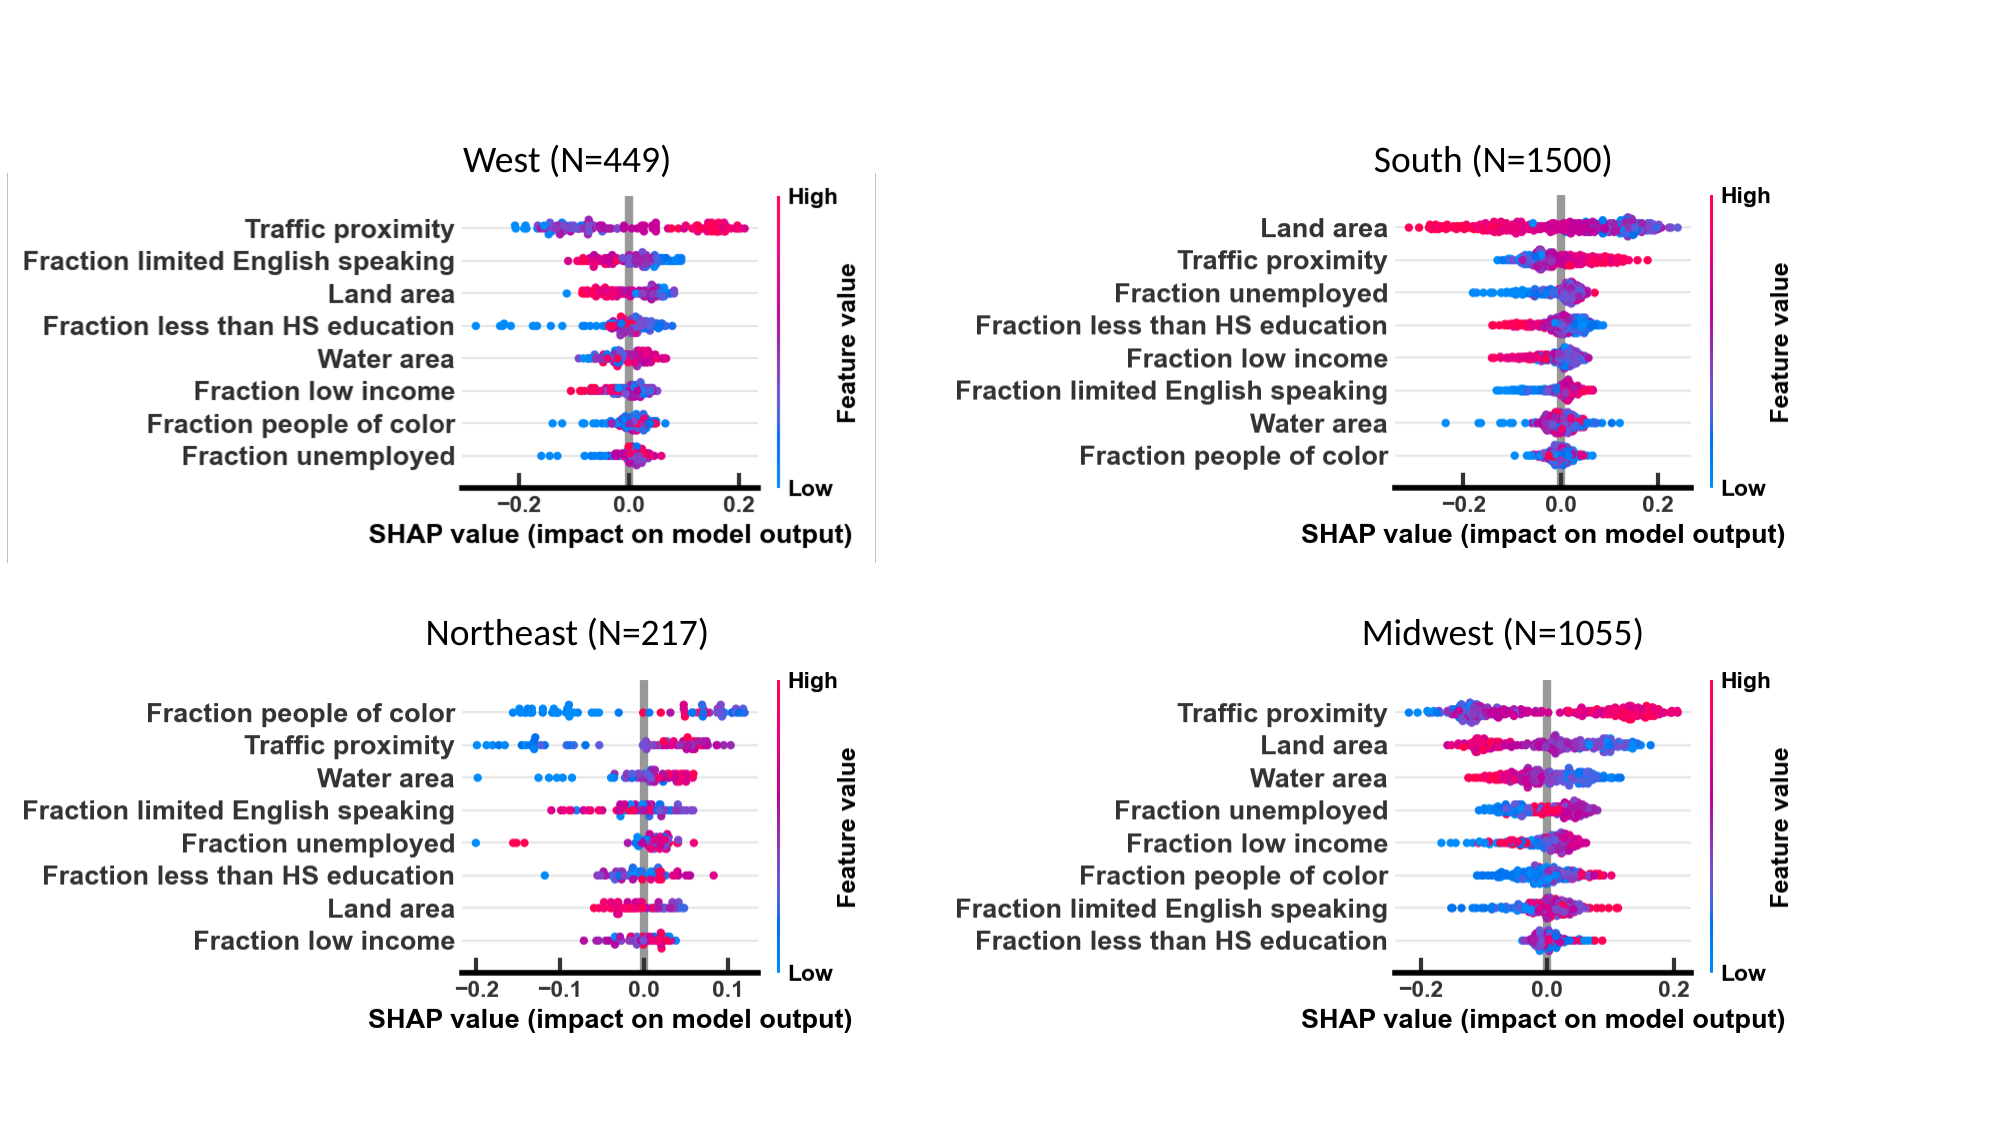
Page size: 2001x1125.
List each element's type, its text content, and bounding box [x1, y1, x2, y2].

picture [940, 657, 1809, 1048]
text_box South (N=1500) [1280, 127, 1707, 172]
text_box West (N=449) [367, 127, 768, 173]
picture [7, 657, 876, 1048]
picture [7, 173, 876, 563]
text_box Northeast (N=217) [367, 600, 768, 657]
picture [940, 172, 1809, 563]
text_box Midwest (N=1055) [1280, 600, 1726, 657]
